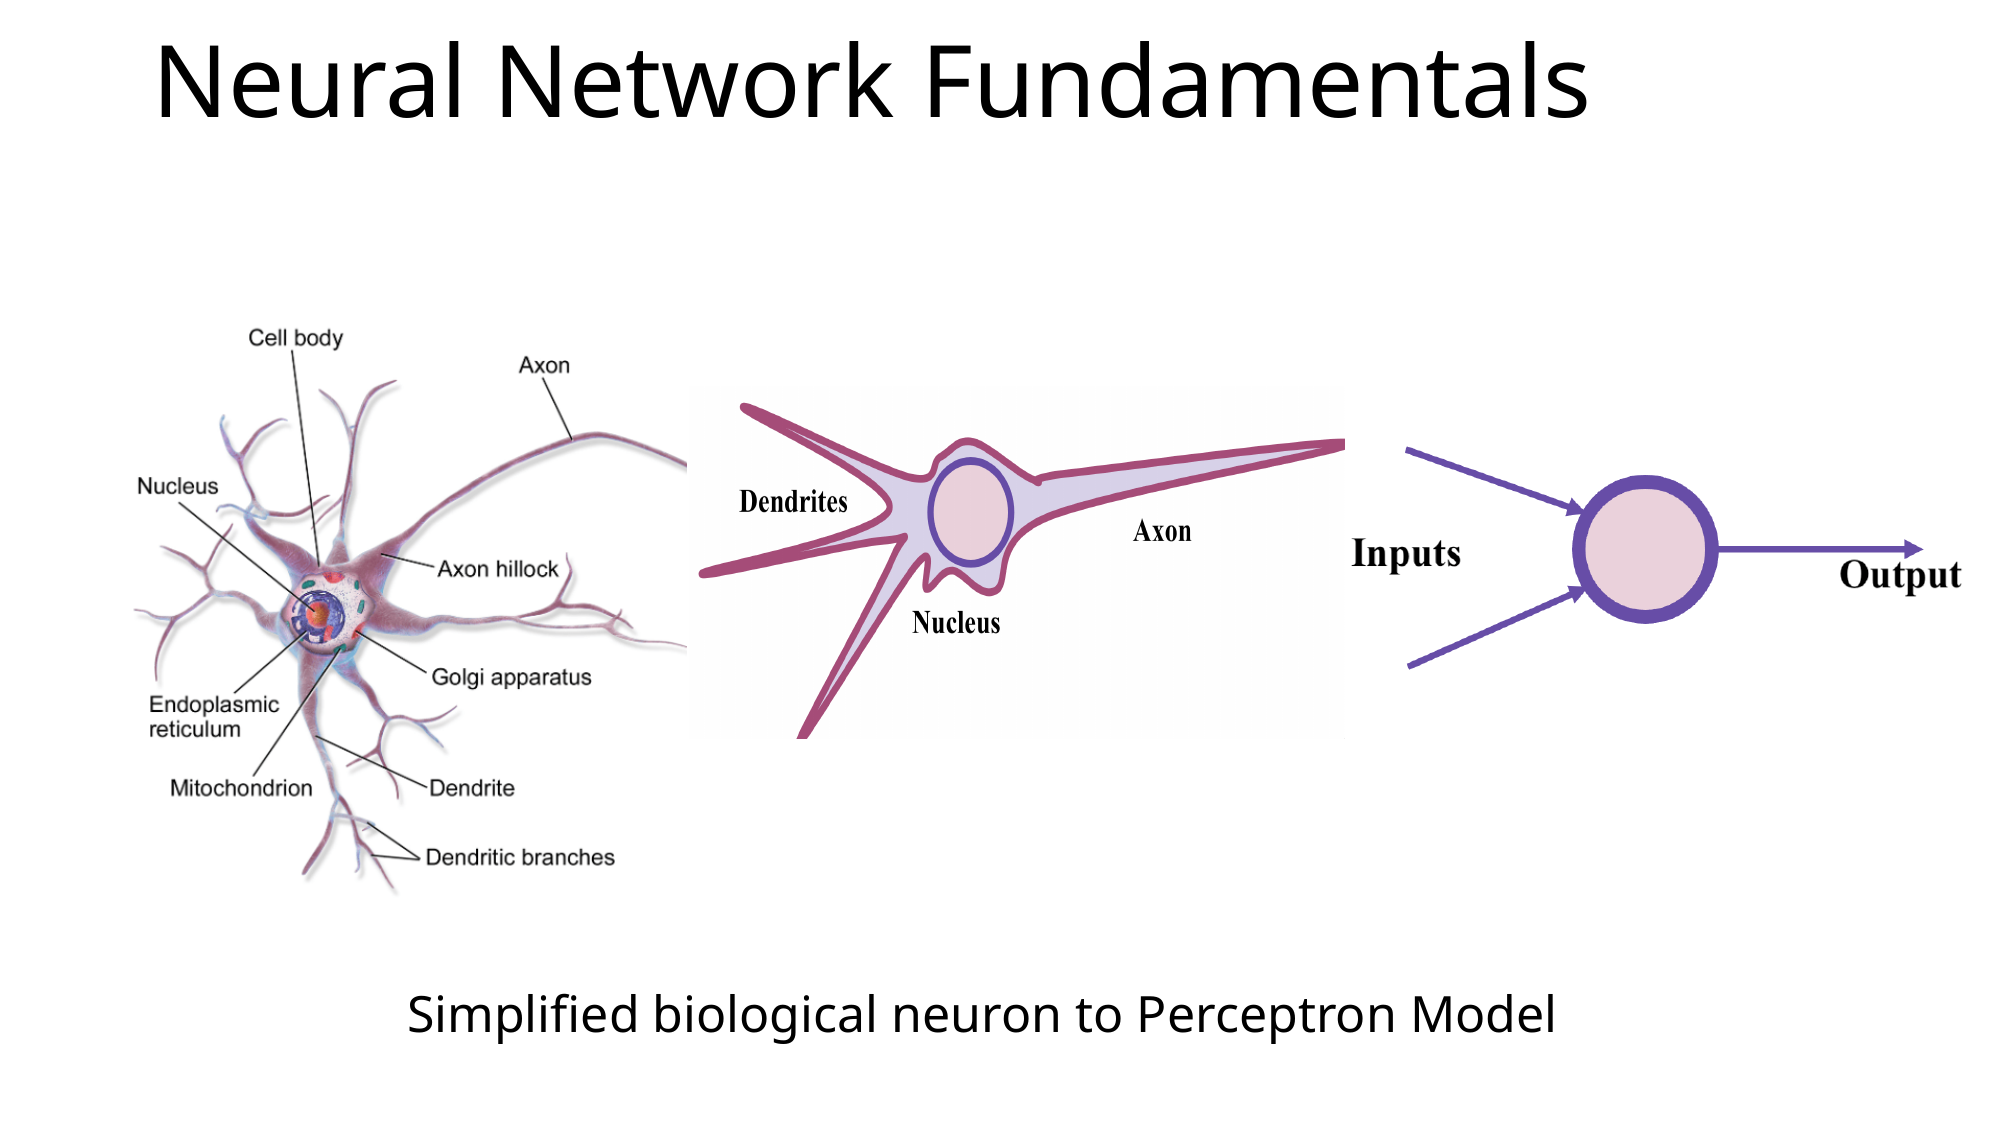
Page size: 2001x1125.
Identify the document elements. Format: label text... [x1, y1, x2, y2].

picture [689, 386, 1345, 739]
title Neural Network Fundamentals [137, 16, 1863, 155]
picture [1347, 409, 1968, 716]
list Simplified biological neuron to Perceptron Model [148, 981, 1817, 1094]
picture [123, 312, 687, 899]
